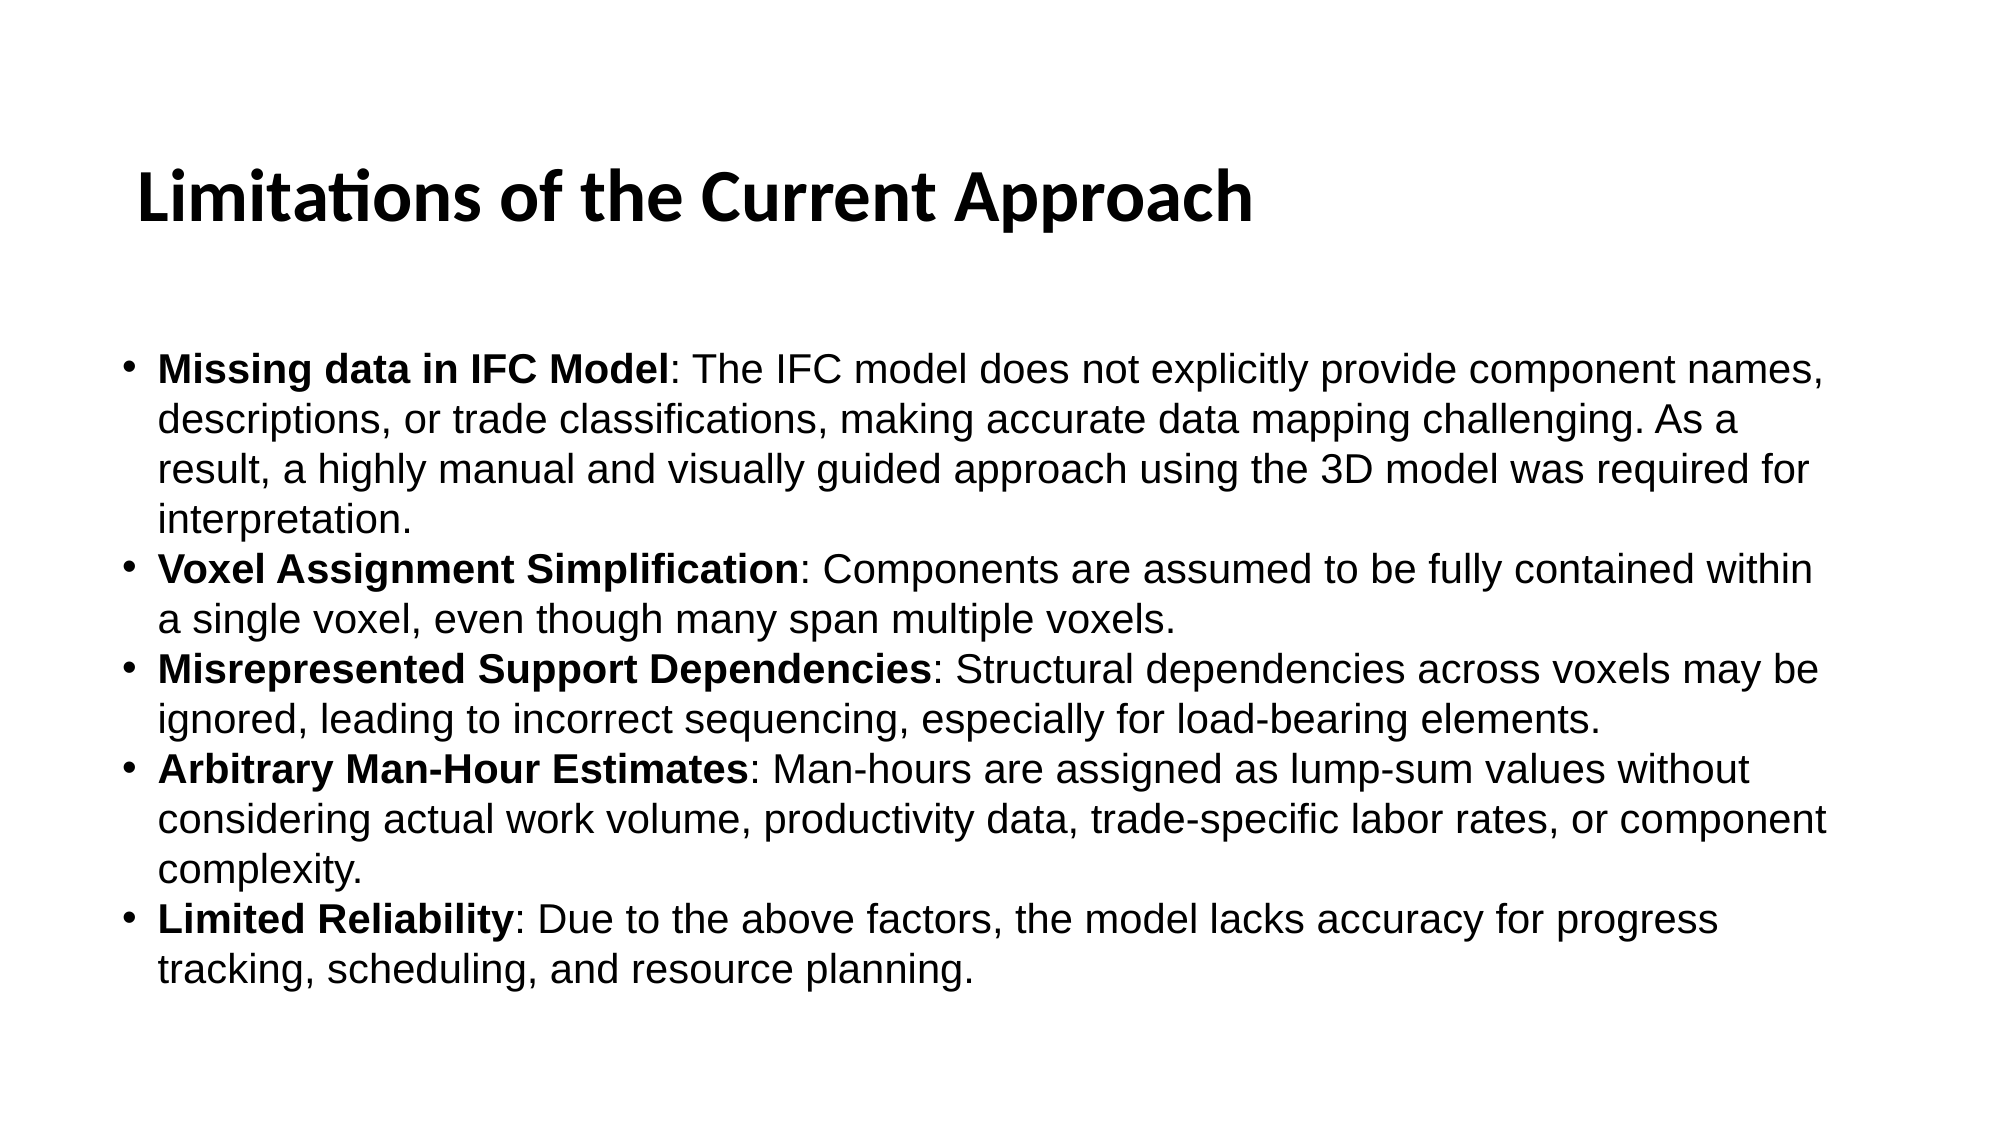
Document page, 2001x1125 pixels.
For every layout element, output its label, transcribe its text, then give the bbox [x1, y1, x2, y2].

title Limitations of the Current Approach [122, 144, 1848, 251]
text_box Missing data in IFC Model: The IFC model does not explicitly provide component names, descriptions, or trade classifications, making accurate data mapping challenging. As a result, a highly manual and visually guided approach using the 3D model was required for interpretation. Voxel Assignment Simplification: Components are assumed to be fully contained within a single voxel, even though many span multiple voxels. Misrepresented Support Dependencies: Structural dependencies across voxels may be ignored, leading to incorrect sequencing, especially for load-bearing elements. Arbitrary Man-Hour Estimates: Man-hours are assigned as lump-sum values without considering actual work volume, productivity data, trade-specific labor rates, or component complexity. Limited Reliability: Due to the above factors, the model lacks accuracy for progress tracking, scheduling, and resource planning. [107, 284, 1863, 1000]
